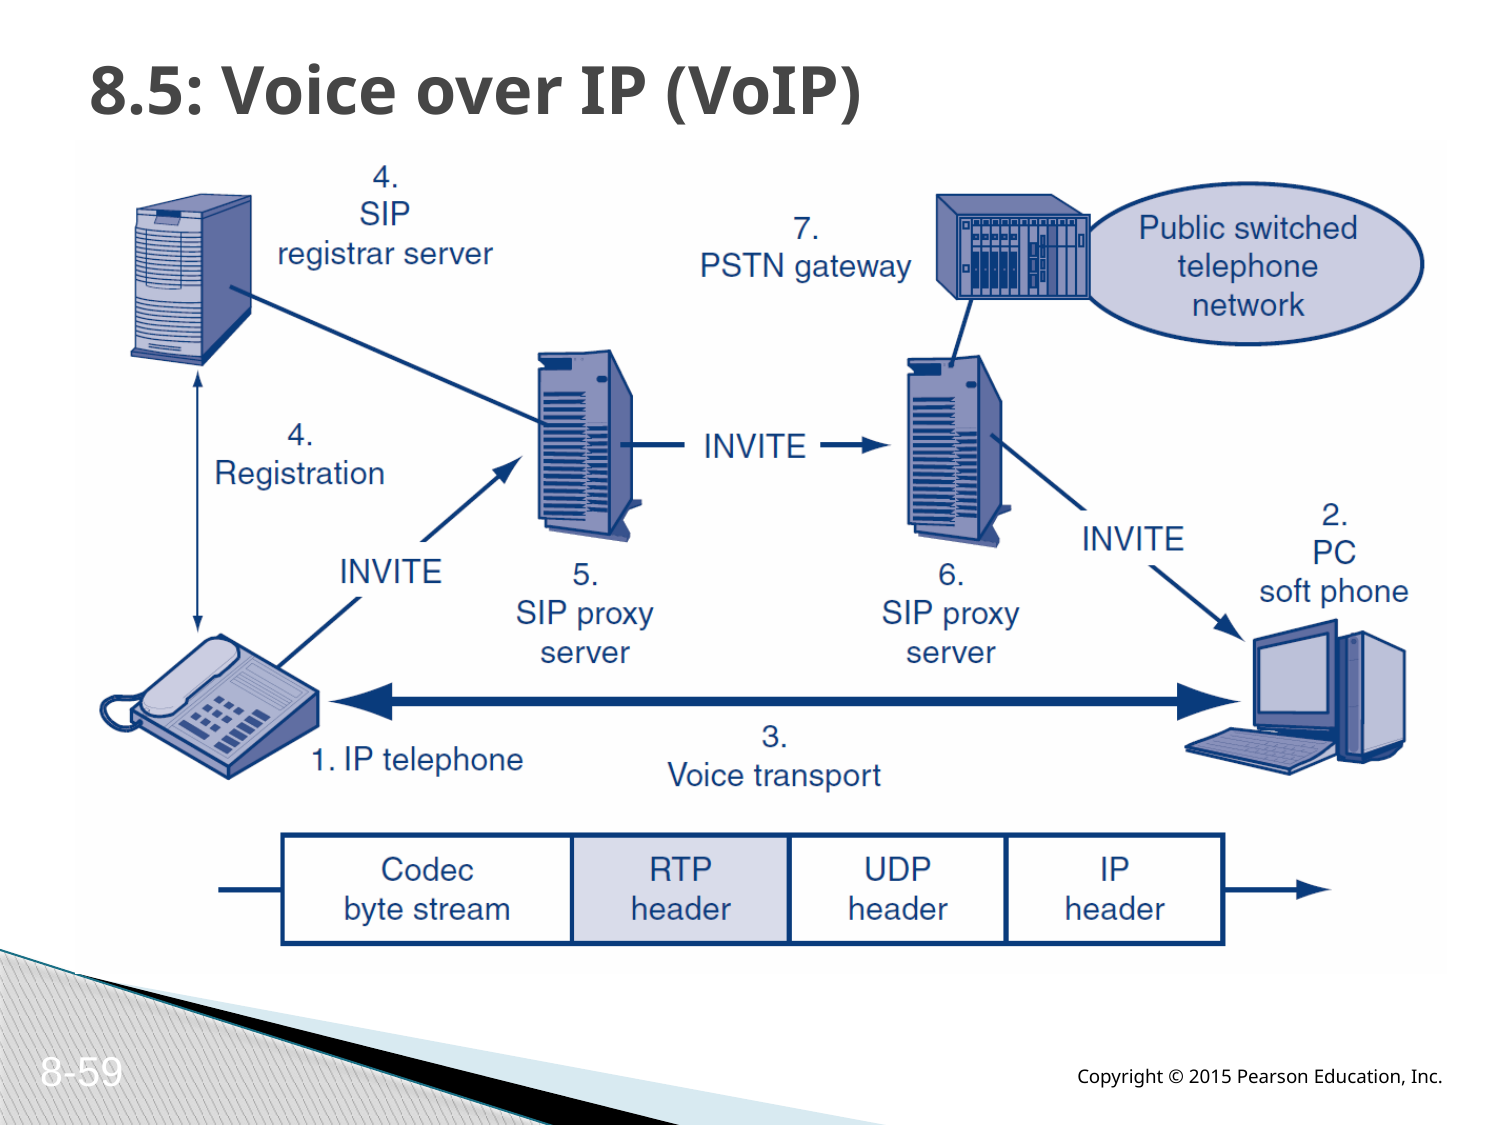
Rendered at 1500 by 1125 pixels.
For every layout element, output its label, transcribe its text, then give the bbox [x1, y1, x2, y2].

picture [74, 140, 1447, 974]
title 8.5: Voice over IP (VoIP) [75, 24, 1425, 140]
slide_number 8-59 [24, 1037, 173, 1098]
